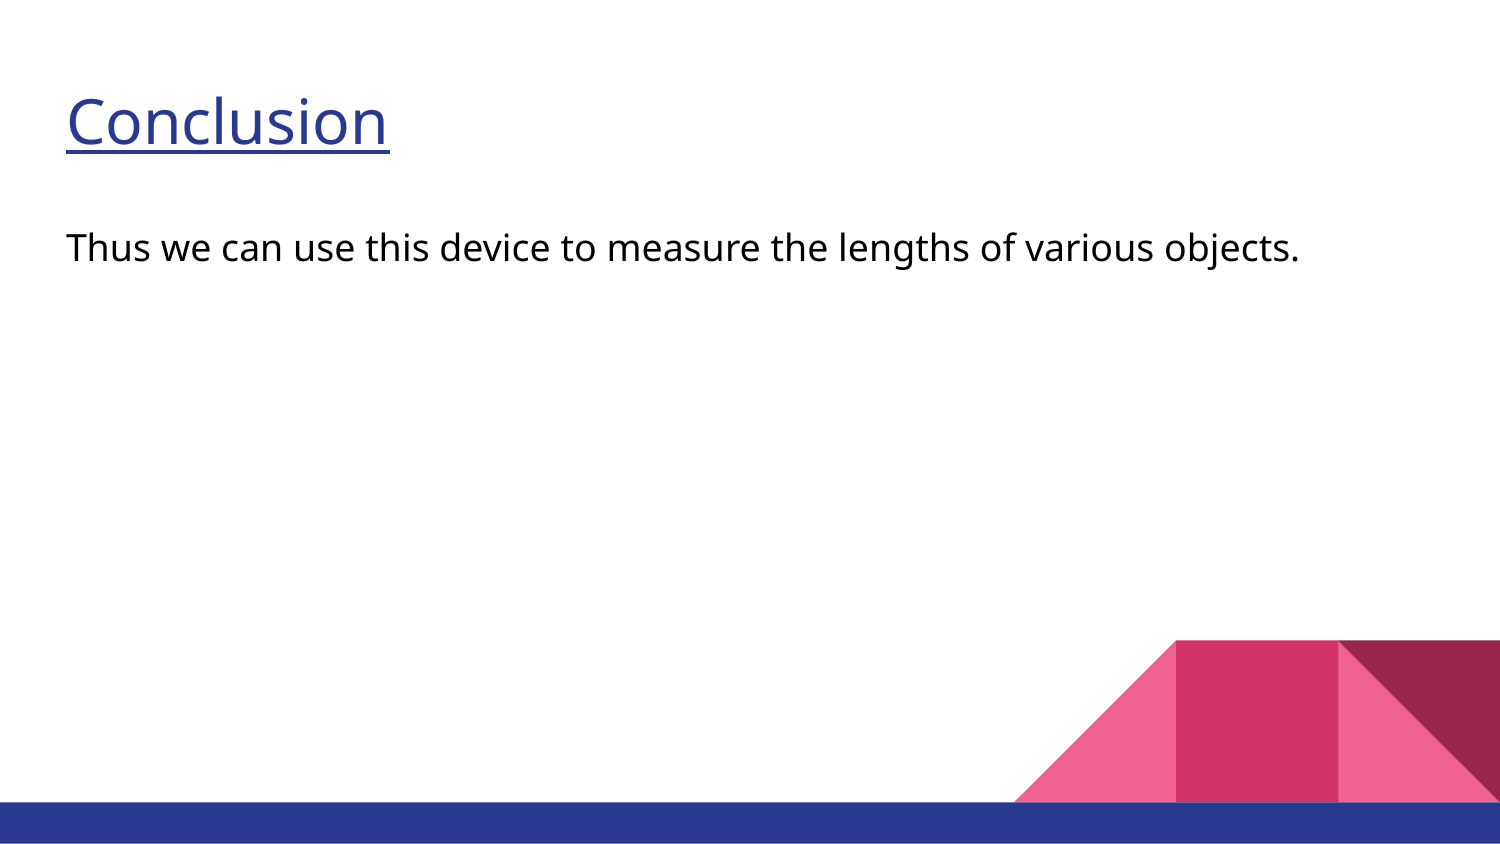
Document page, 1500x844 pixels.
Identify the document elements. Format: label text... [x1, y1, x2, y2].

title Conclusion [51, 67, 1449, 167]
list Thus we can use this device to measure the lengths of various objects. [51, 201, 1449, 750]
